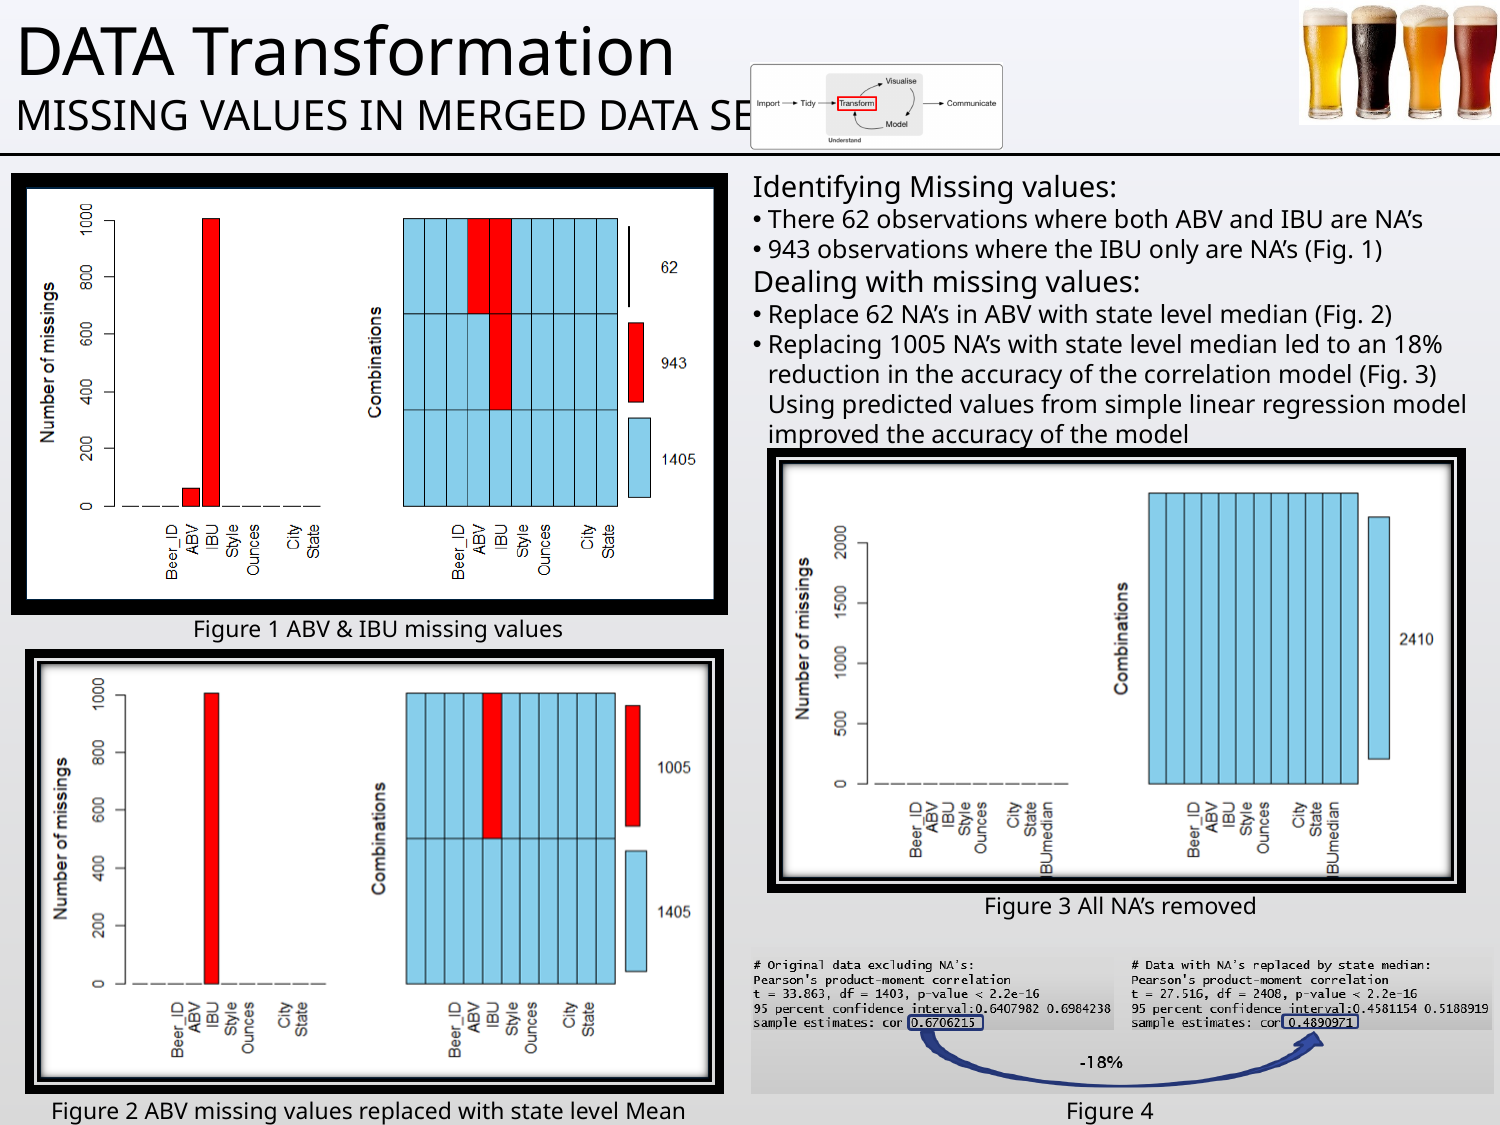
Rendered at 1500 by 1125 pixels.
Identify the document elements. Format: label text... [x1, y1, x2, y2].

text_box Figure 3 All NA’s removed [776, 901, 1466, 927]
text_box Figure 1 ABV & IBU missing values [23, 607, 733, 650]
title DATA Transformation MISSING VALUES IN MERGED DATA SET [0, 1, 1350, 147]
picture [1299, 0, 1500, 125]
picture [25, 649, 724, 1095]
picture [25, 187, 715, 601]
picture [766, 448, 1466, 893]
picture [749, 62, 1004, 151]
text_box Figure 2 ABV missing values replaced with state level Mean [14, 1089, 724, 1125]
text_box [751, 947, 1494, 1125]
text_box Identifying Missing values: There 62 observations where both ABV and IBU are NA’s 943 observations where the IBU only are NA’s (Fig. 1) Dealing with missing values: Replace 62 NA’s in ABV with state level median (Fig. 2) Replacing 1005 NA’s with state level median led to an 18% reduction in the accuracy of the correlation model (Fig. 3) Using predicted values from simple linear regression model improved the accuracy of the model [745, 161, 1500, 456]
